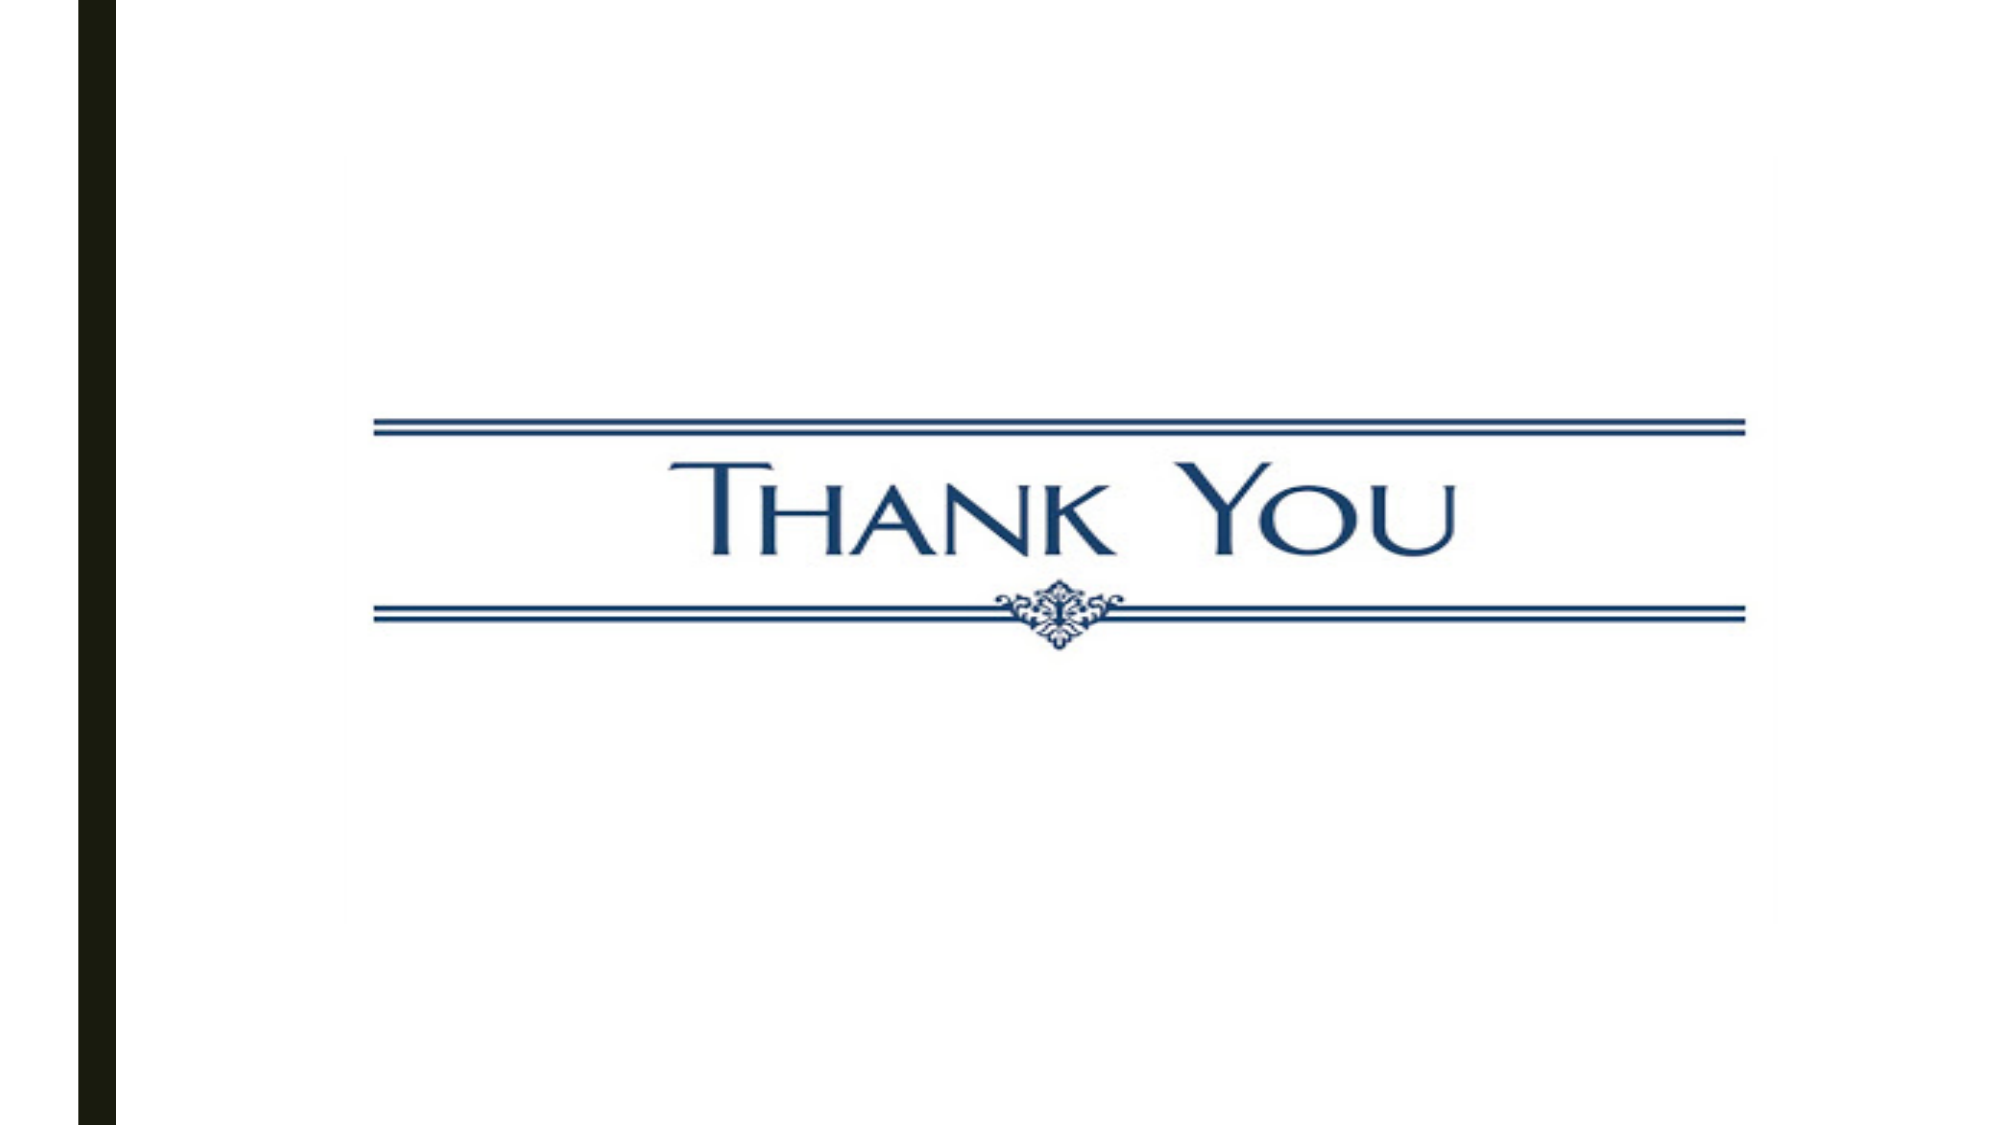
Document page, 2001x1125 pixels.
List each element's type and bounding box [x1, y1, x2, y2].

picture [344, 156, 1779, 924]
